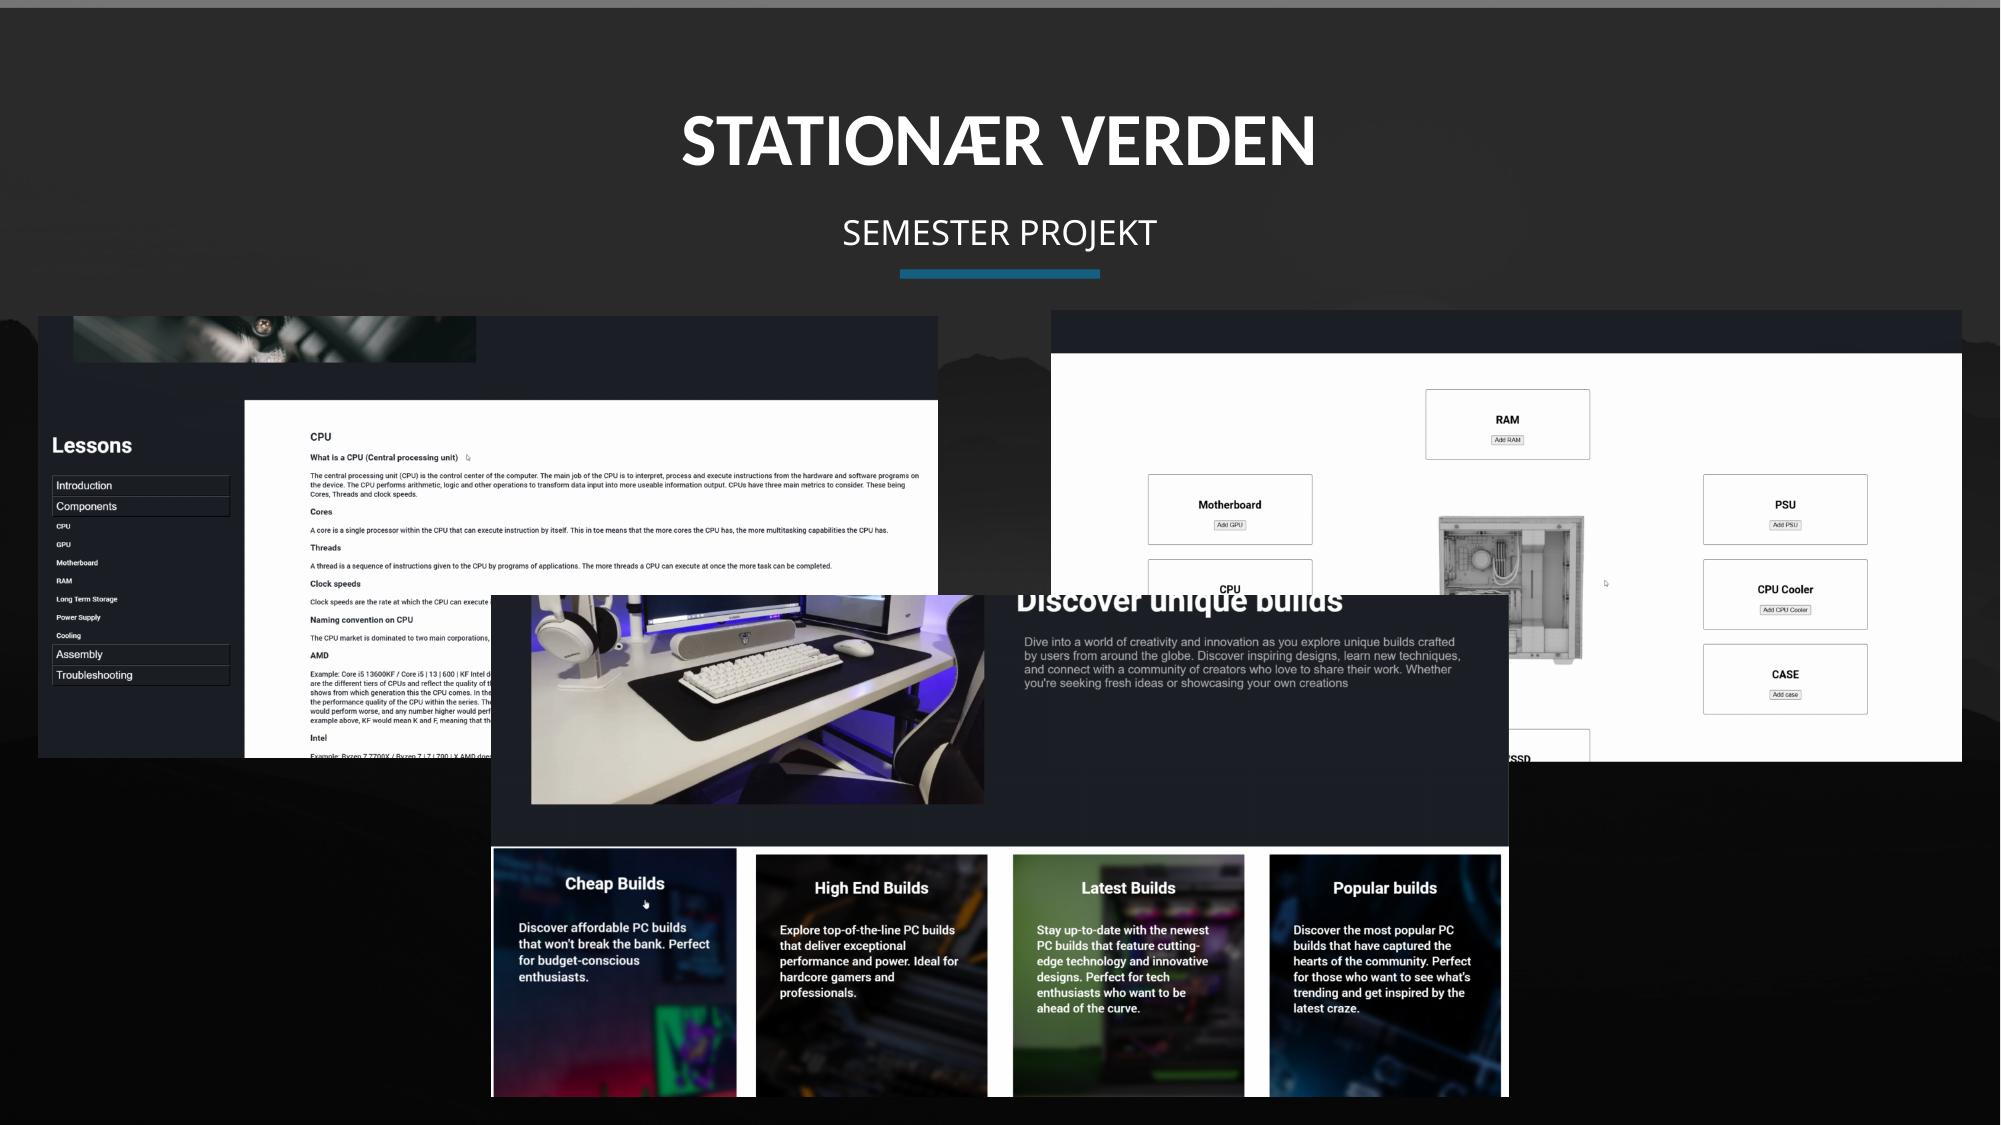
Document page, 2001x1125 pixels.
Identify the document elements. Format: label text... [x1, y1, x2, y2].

text_box [0, 6, 2000, 1125]
text_box [898, 268, 1102, 280]
picture [0, 0, 2001, 1125]
title SEMESTER PROJEKT [649, 207, 1351, 261]
text_box STATIONÆR VERDEN [657, 7, 1343, 189]
picture [38, 310, 1962, 1097]
